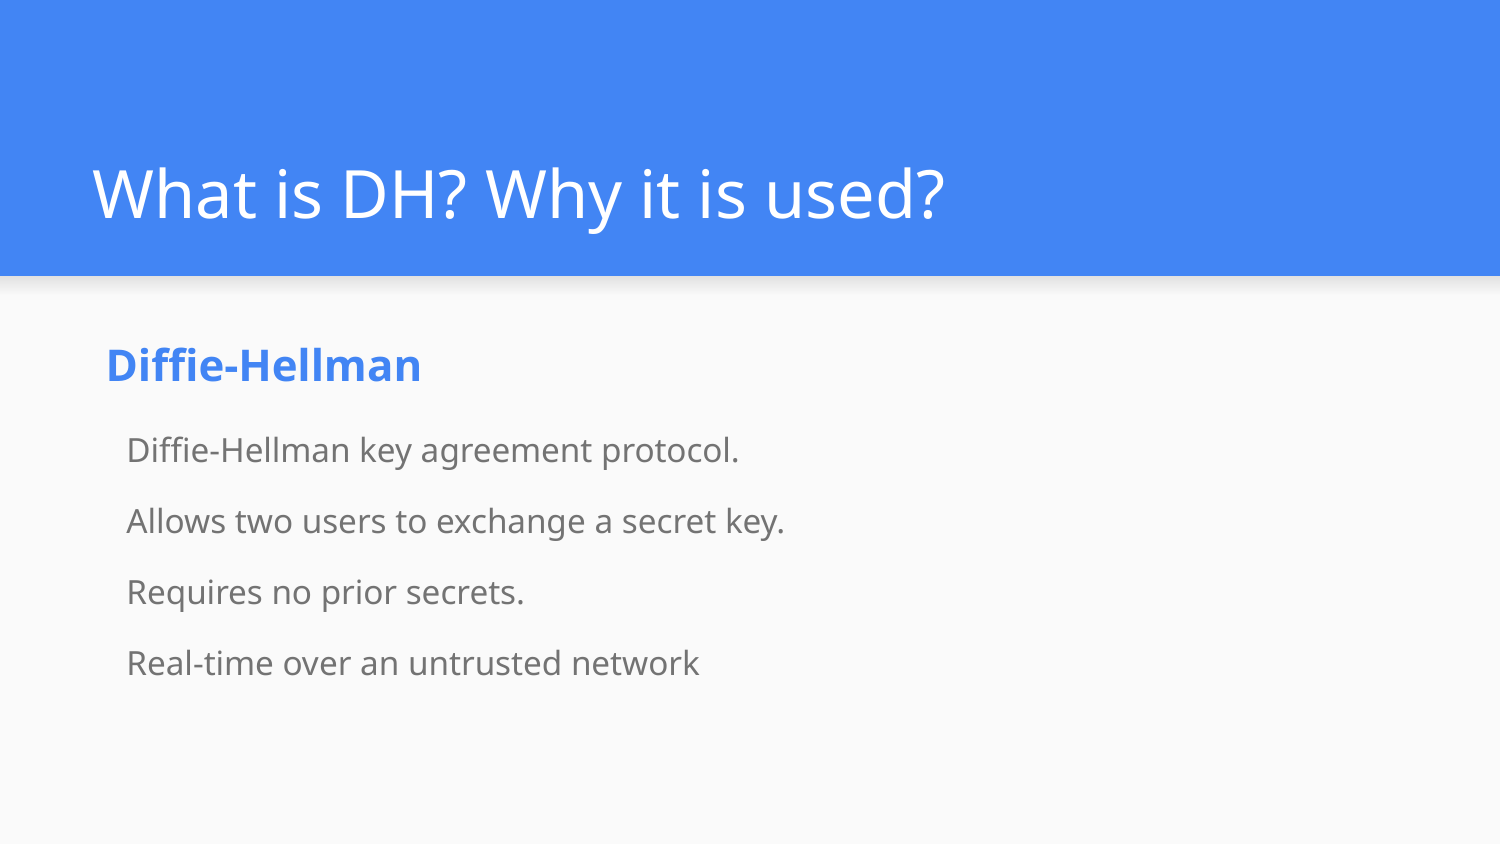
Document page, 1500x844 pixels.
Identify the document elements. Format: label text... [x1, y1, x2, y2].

title What is DH? Why it is used? [77, 121, 1427, 248]
list Diffie-Hellman Diffie-Hellman key agreement protocol. Allows two users to exchange a secret key. Requires no prior secrets. Real-time over an untrusted network [90, 314, 1427, 760]
